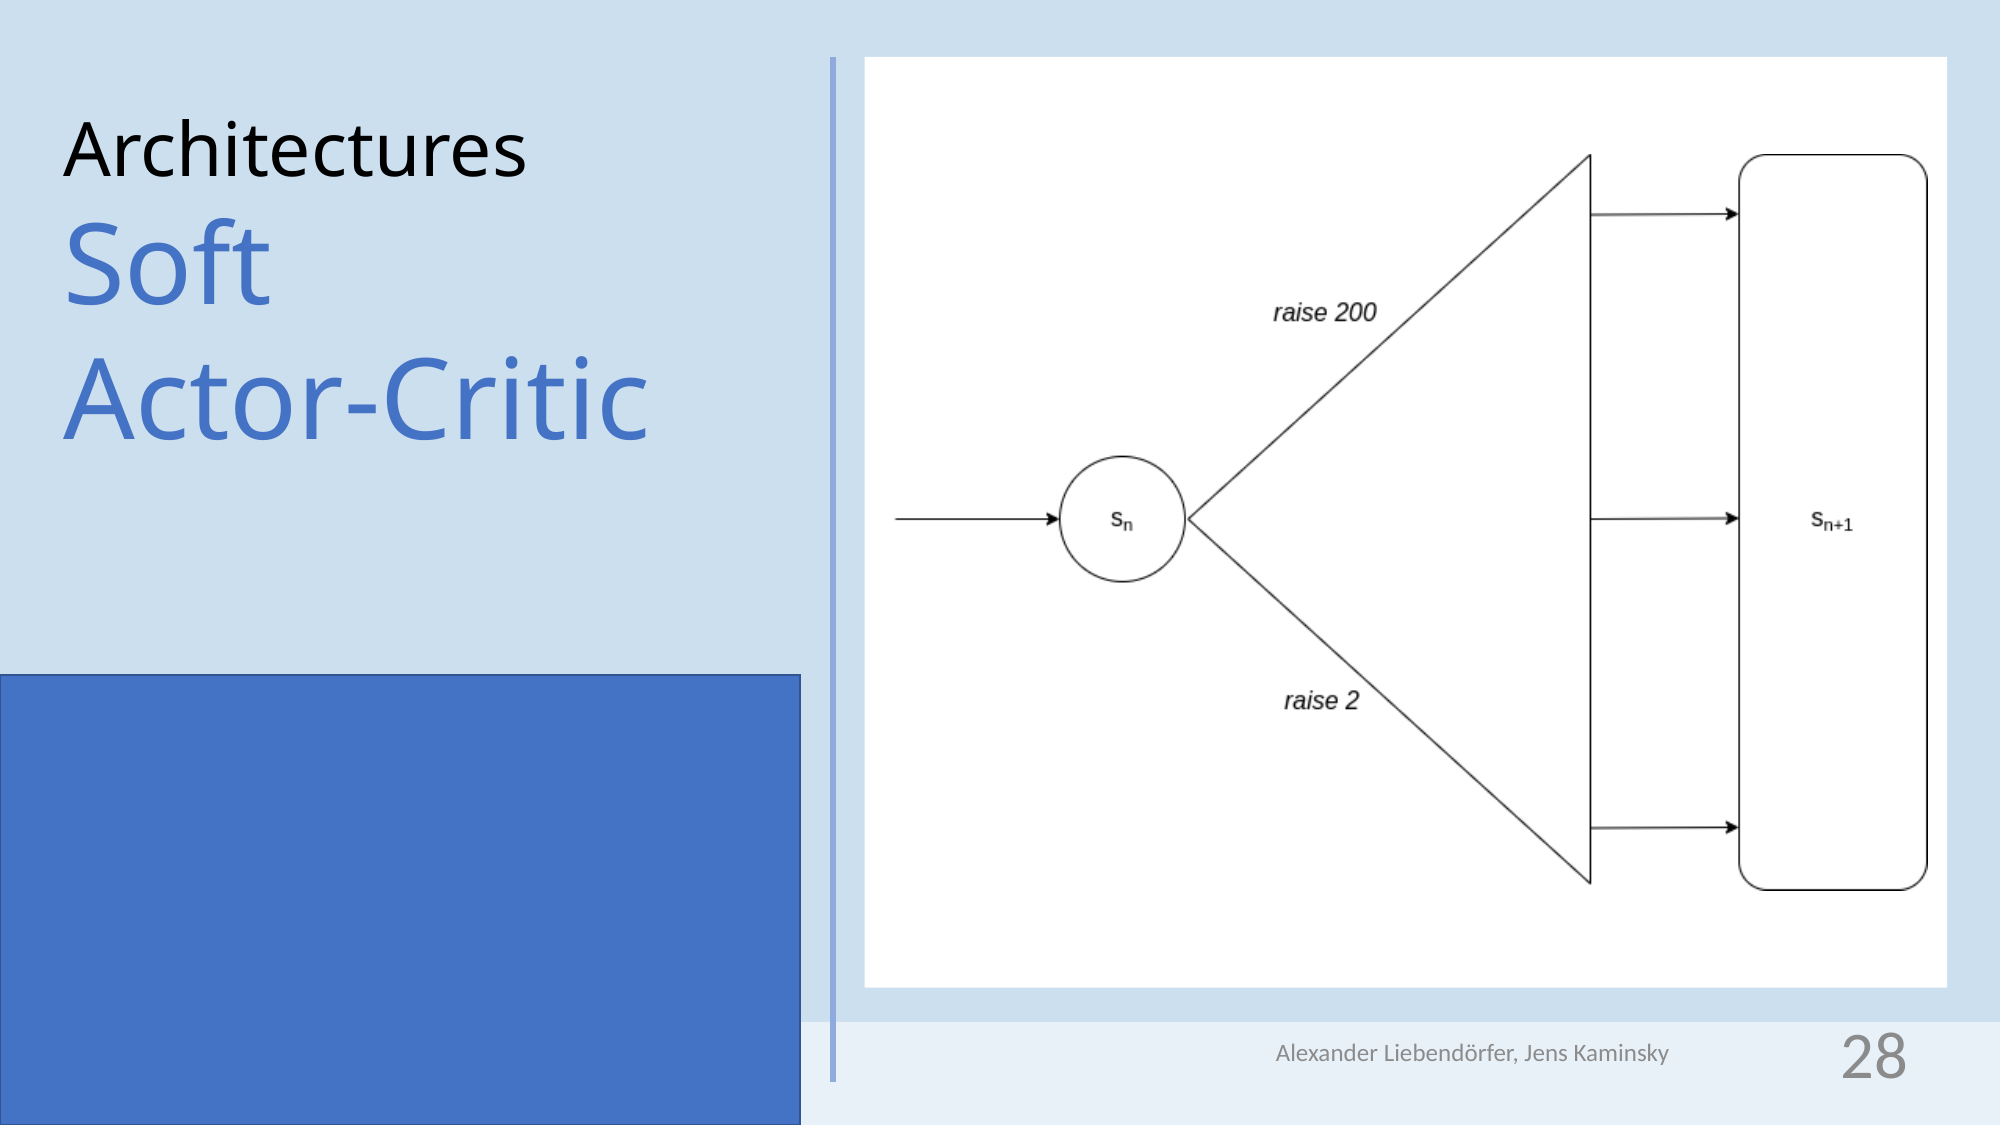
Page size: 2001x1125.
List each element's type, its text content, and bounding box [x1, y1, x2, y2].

slide_number 28 [1811, 1021, 1923, 1082]
footer Alexander Liebendörfer, Jens Kaminsky [1135, 1021, 1811, 1082]
text_box [0, 674, 801, 1125]
text_box Architectures Soft Actor-Critic [48, 94, 800, 469]
text_box [864, 56, 1948, 989]
picture [884, 154, 1928, 891]
text_box [801, 1021, 2000, 1125]
